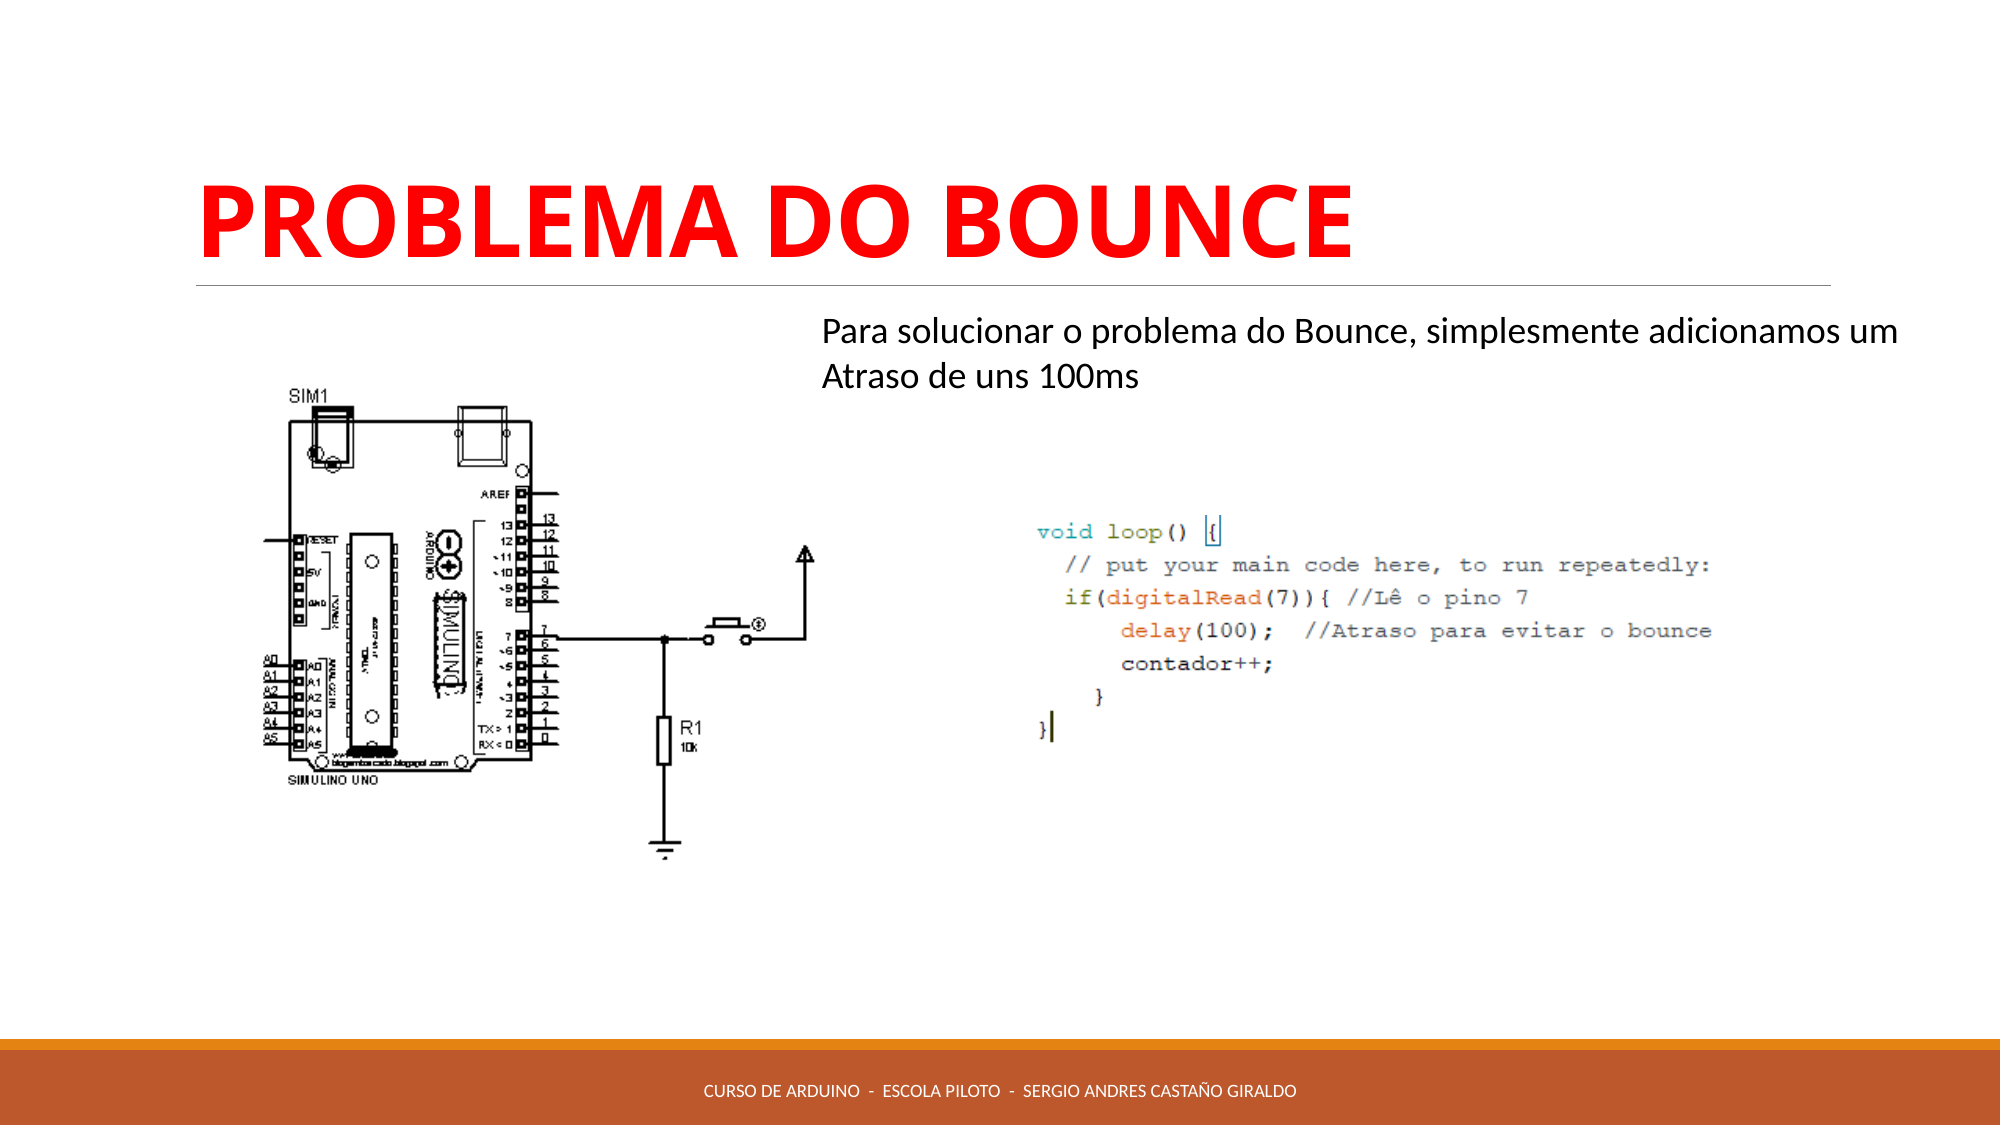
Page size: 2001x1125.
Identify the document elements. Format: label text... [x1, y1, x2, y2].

footer Curso de Arduino - Escola Piloto - Sergio Andres Castaño Giraldo [604, 1059, 1396, 1120]
text_box Para solucionar o problema do Bounce, simplesmente adicionamos um Atraso de uns 100ms [807, 298, 1916, 404]
title PROBLEMA DO BOUNCE [180, 47, 1830, 285]
picture [1027, 515, 1738, 756]
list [262, 377, 839, 882]
